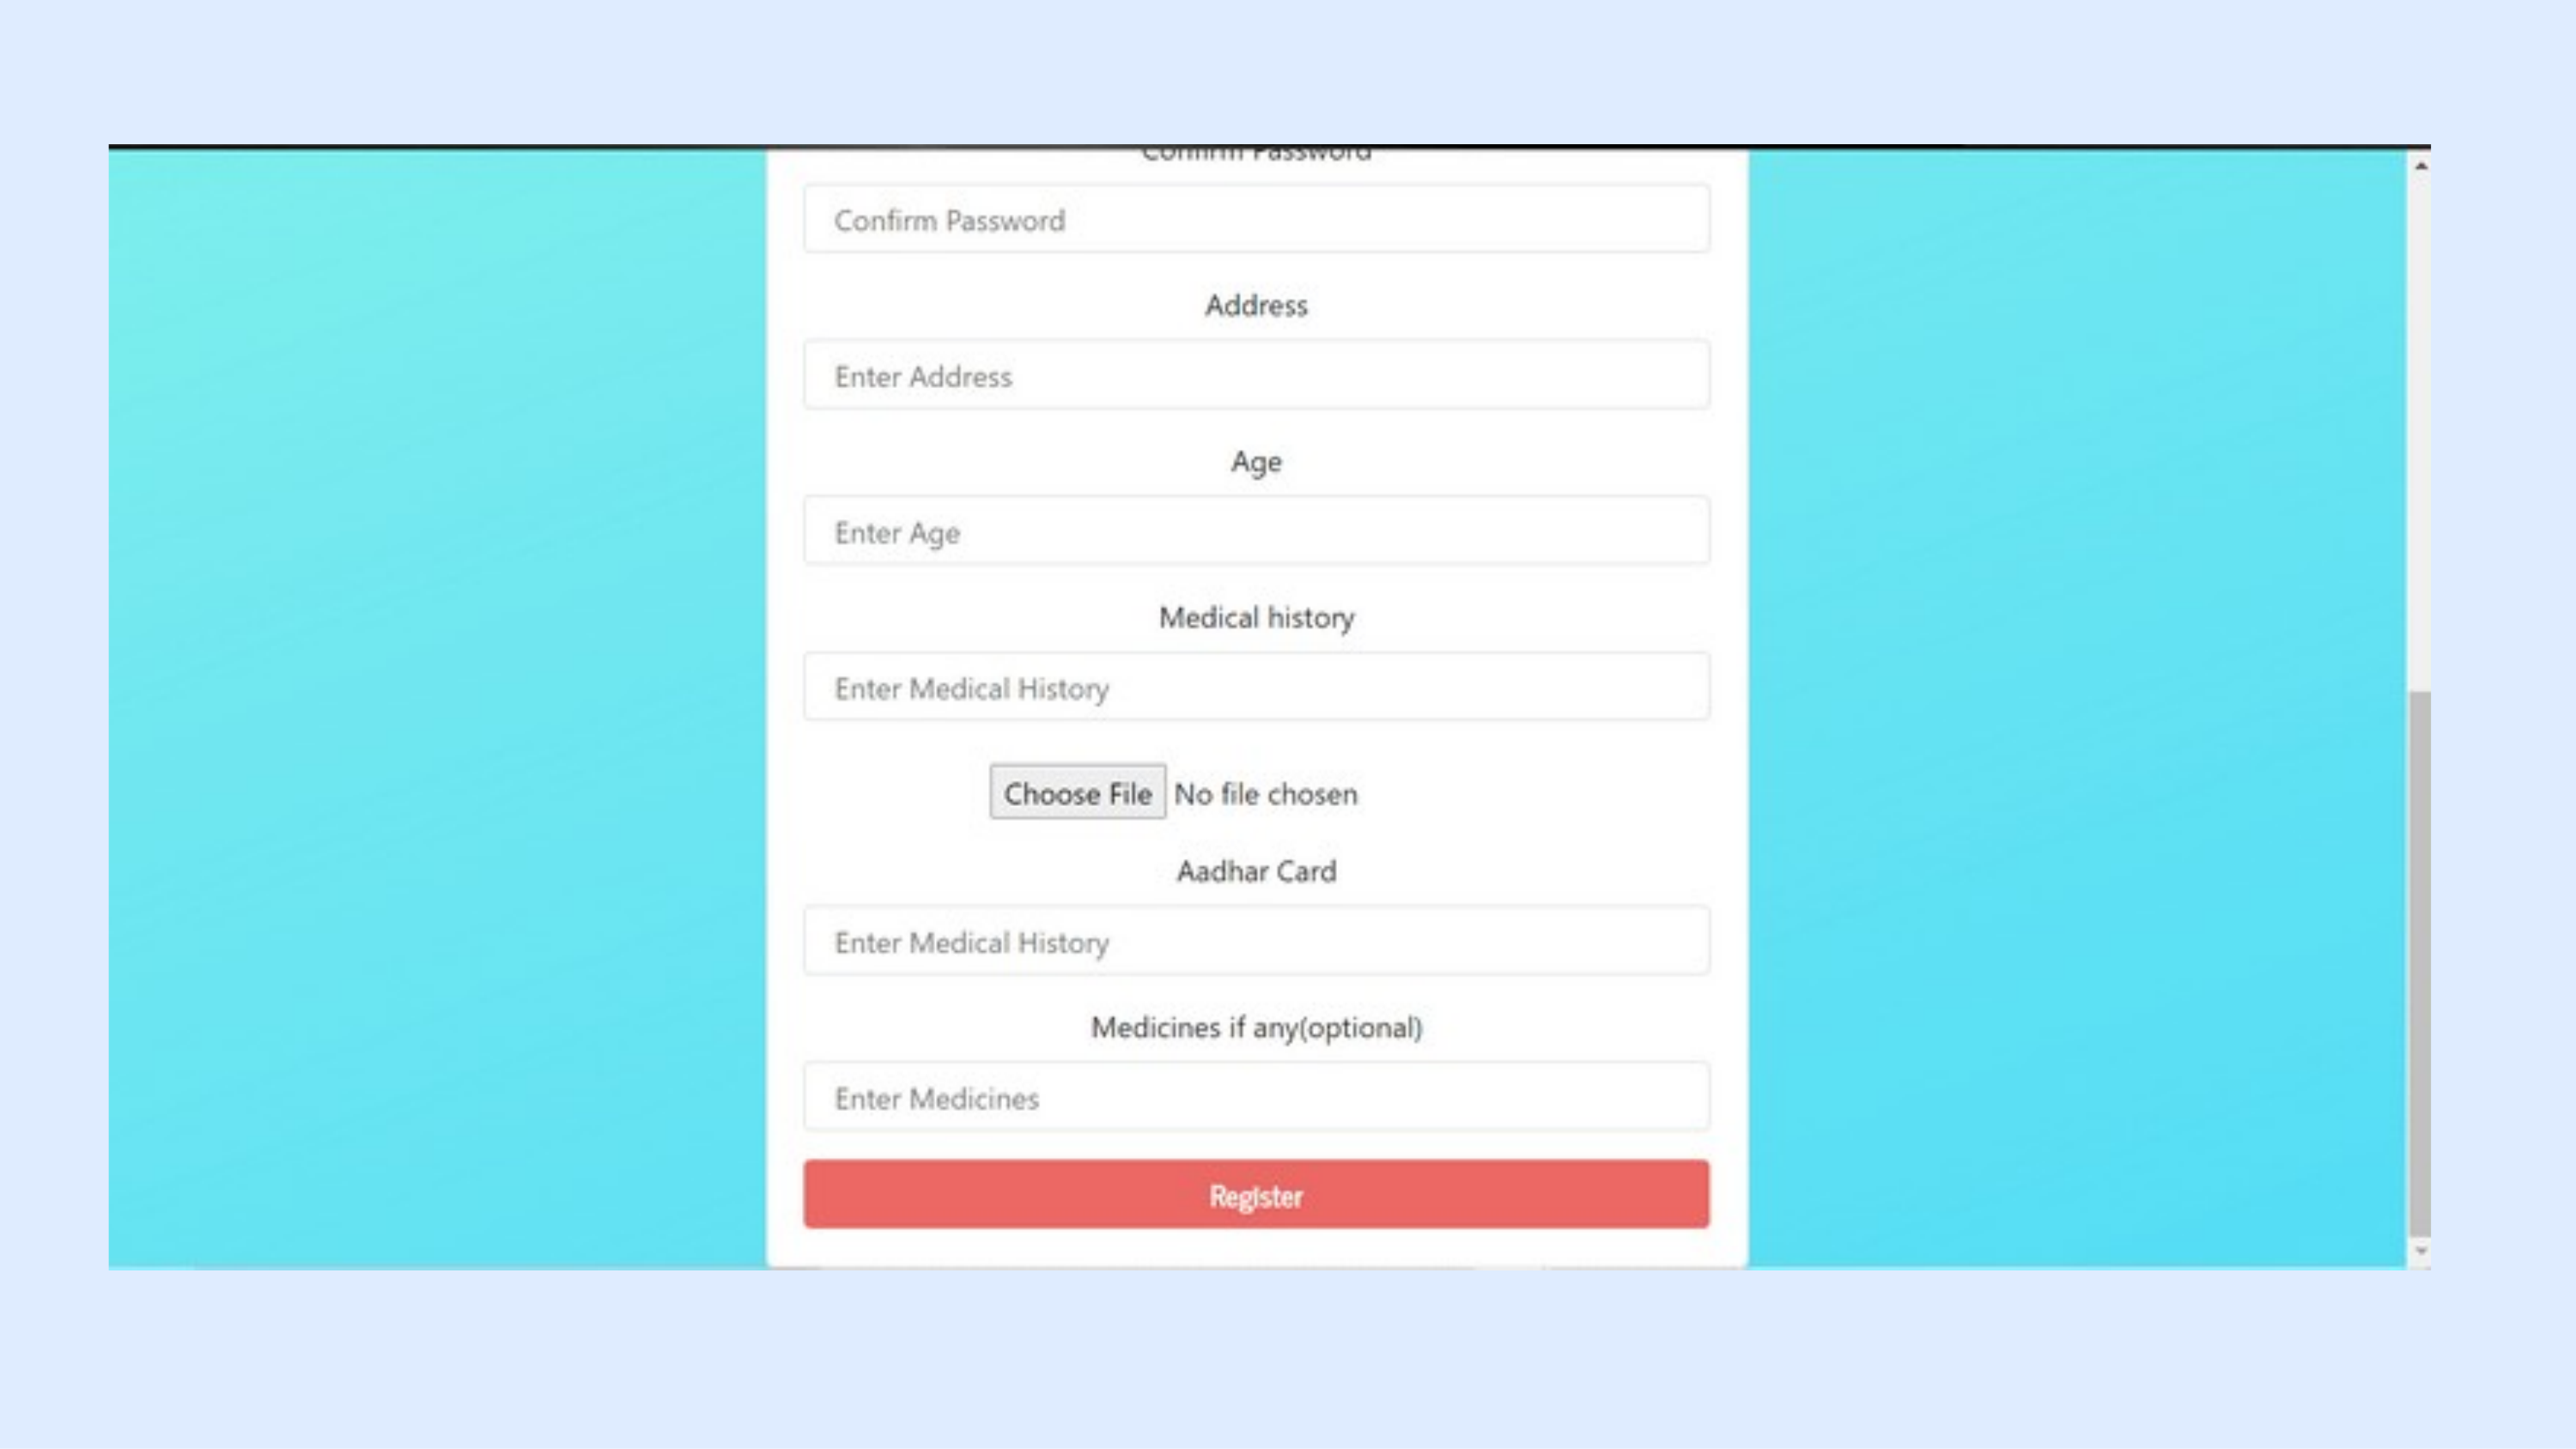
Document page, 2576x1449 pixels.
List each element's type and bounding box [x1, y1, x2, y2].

text_box [108, 144, 2432, 1270]
